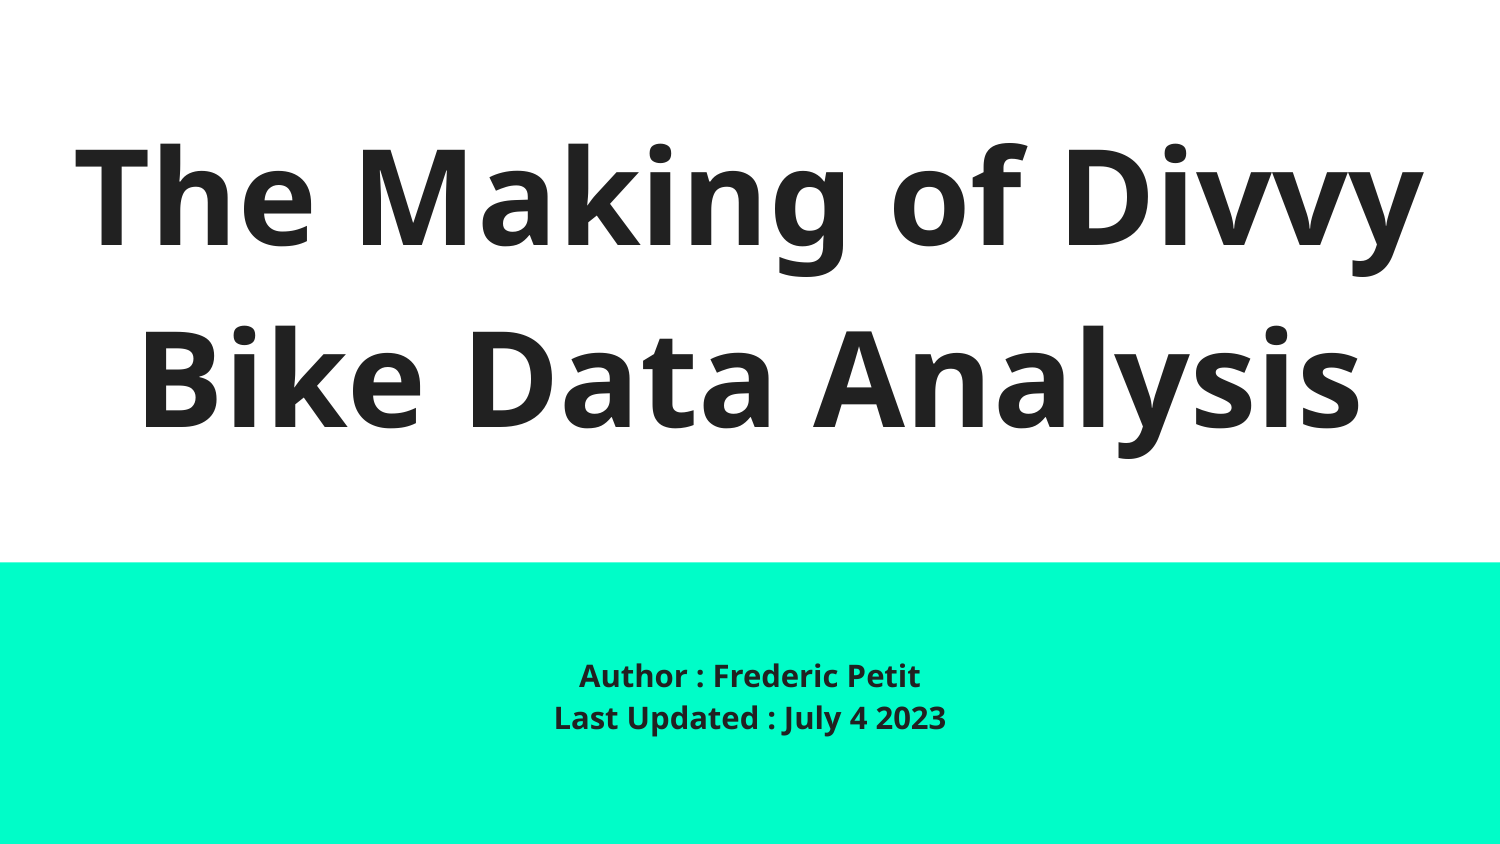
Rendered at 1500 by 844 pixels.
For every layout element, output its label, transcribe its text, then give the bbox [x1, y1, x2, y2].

title The Making of Divvy Bike Data Analysis [51, 64, 1449, 506]
subtitle Author : Frederic Petit Last Updated : July 4 2023 [51, 638, 1449, 755]
